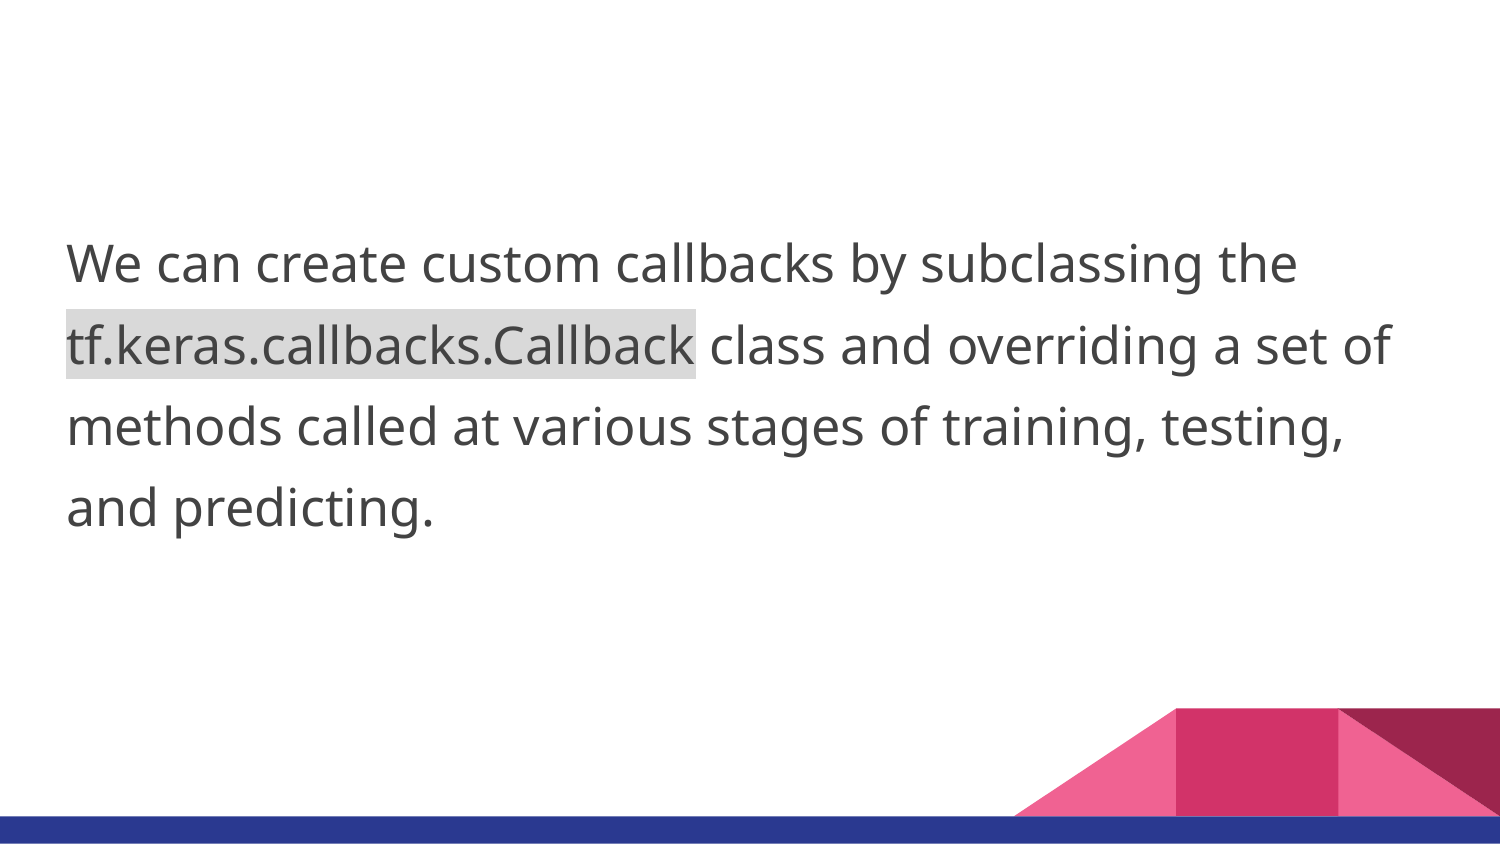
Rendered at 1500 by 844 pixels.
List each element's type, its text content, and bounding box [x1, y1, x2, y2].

list We can create custom callbacks by subclassing the tf.keras.callbacks.Callback class and overriding a set of methods called at various stages of training, testing, and predicting. [51, 201, 1449, 750]
